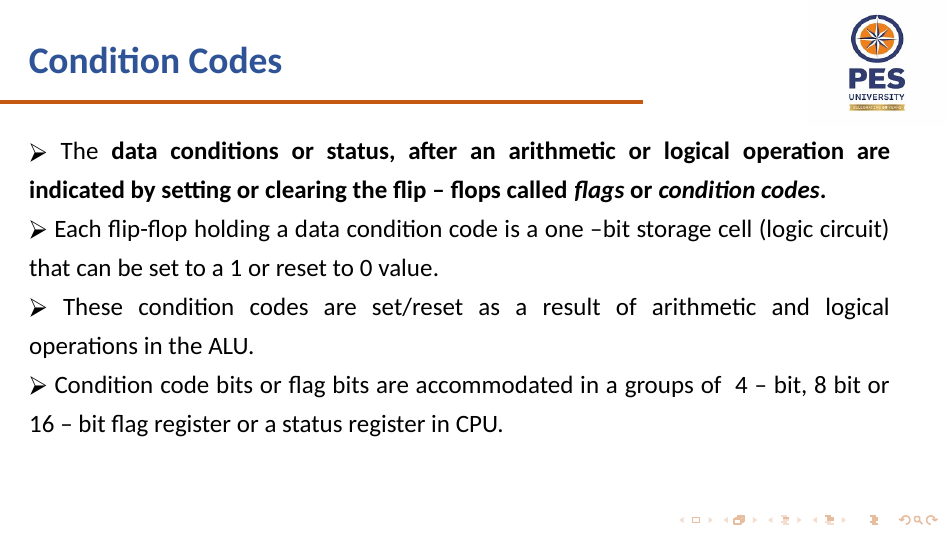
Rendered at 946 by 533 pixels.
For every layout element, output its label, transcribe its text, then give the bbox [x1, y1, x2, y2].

picture [808, 0, 946, 126]
title Condition Codes [26, 34, 766, 118]
text_box The data conditions or status, after an arithmetic or logical operation are indicated by setting or clearing the flip – flops called flags or condition codes. Each flip-flop holding a data condition code is a one –bit storage cell (logic circuit) that can be set to a 1 or reset to 0 value. These condition codes are set/reset as a result of arithmetic and logical operations in the ALU. Condition code bits or flag bits are accommodated in a groups of 4 – bit, 8 bit or 16 – bit flag register or a status register in CPU. [14, 118, 907, 445]
